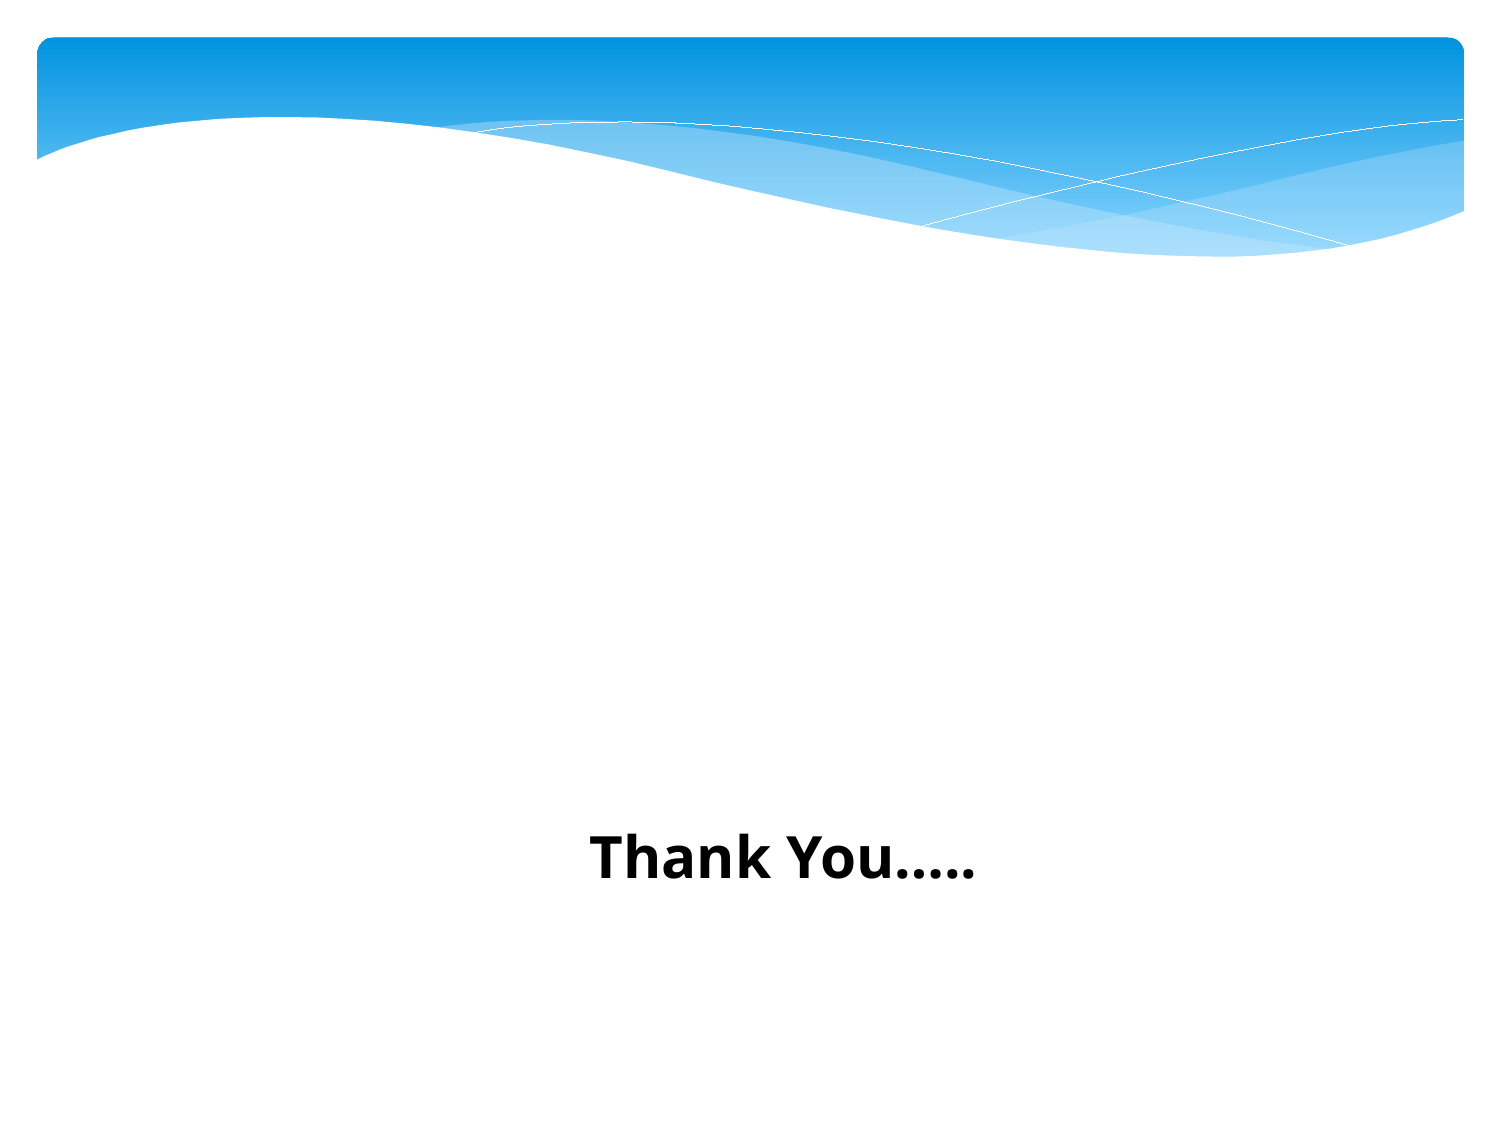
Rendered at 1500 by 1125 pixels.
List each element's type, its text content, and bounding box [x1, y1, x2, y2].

text_box Thank You….. [575, 812, 1425, 898]
